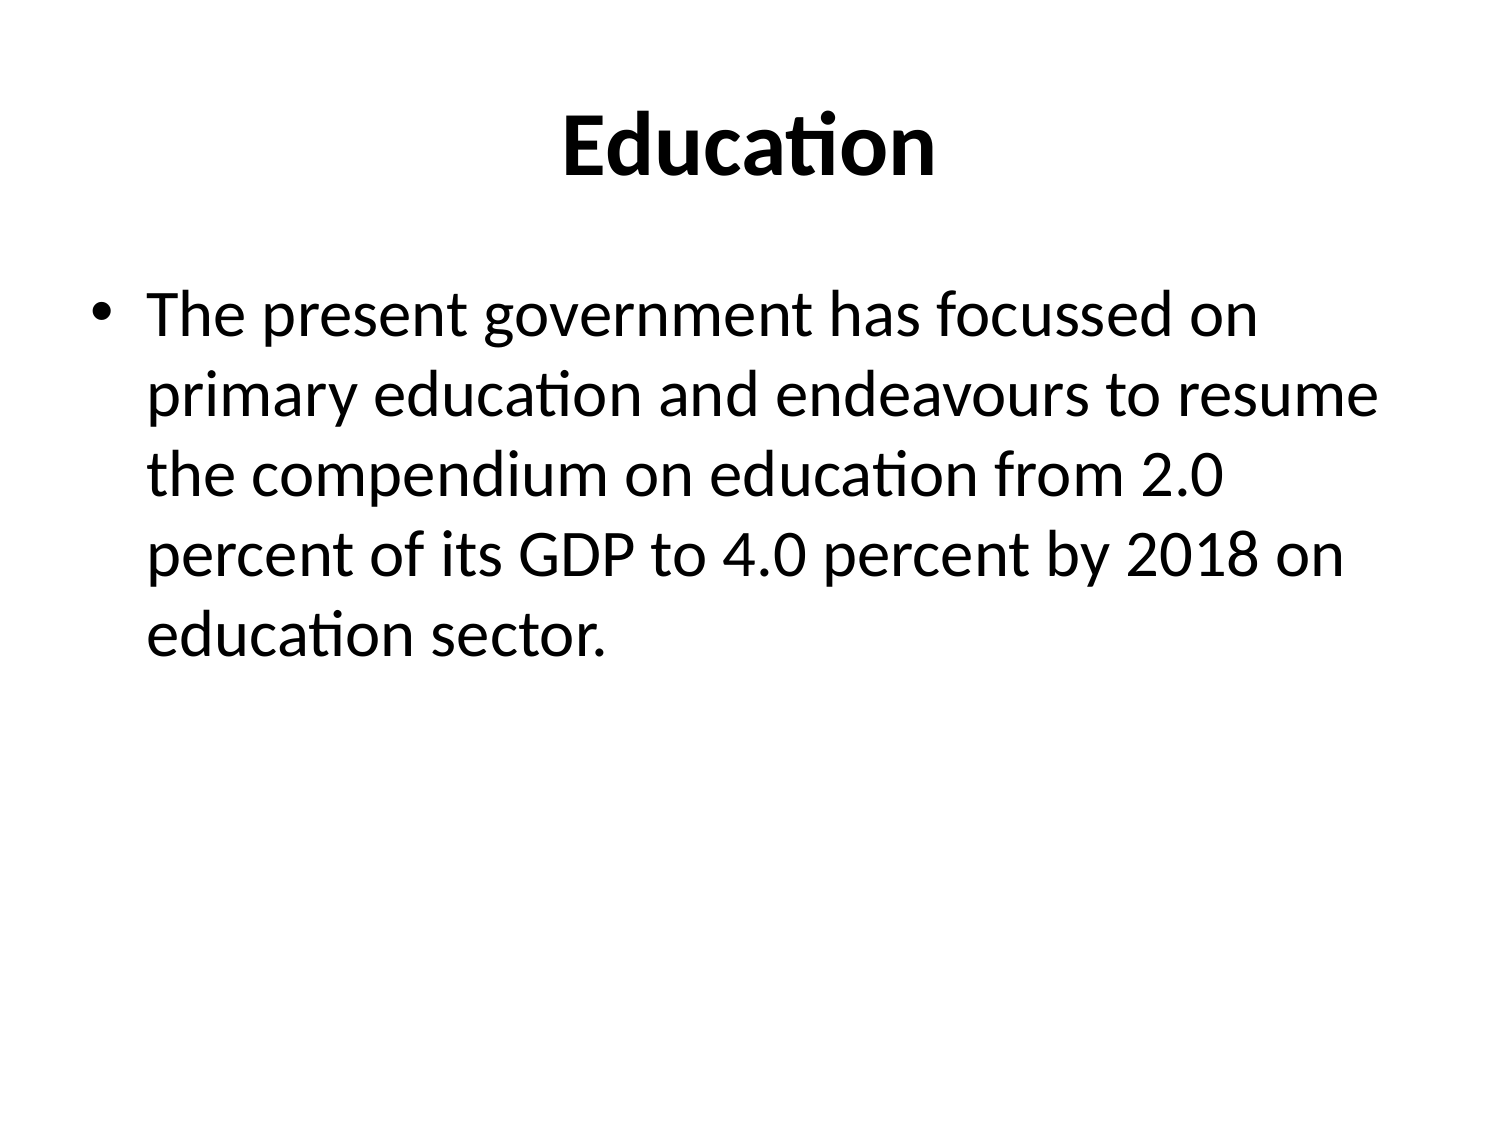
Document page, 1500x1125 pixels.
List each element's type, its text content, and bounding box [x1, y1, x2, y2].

title Education [75, 45, 1425, 233]
list The present government has focussed on primary education and endeavours to resume the compendium on education from 2.0 percent of its GDP to 4.0 percent by 2018 on education sector. [75, 262, 1425, 1005]
